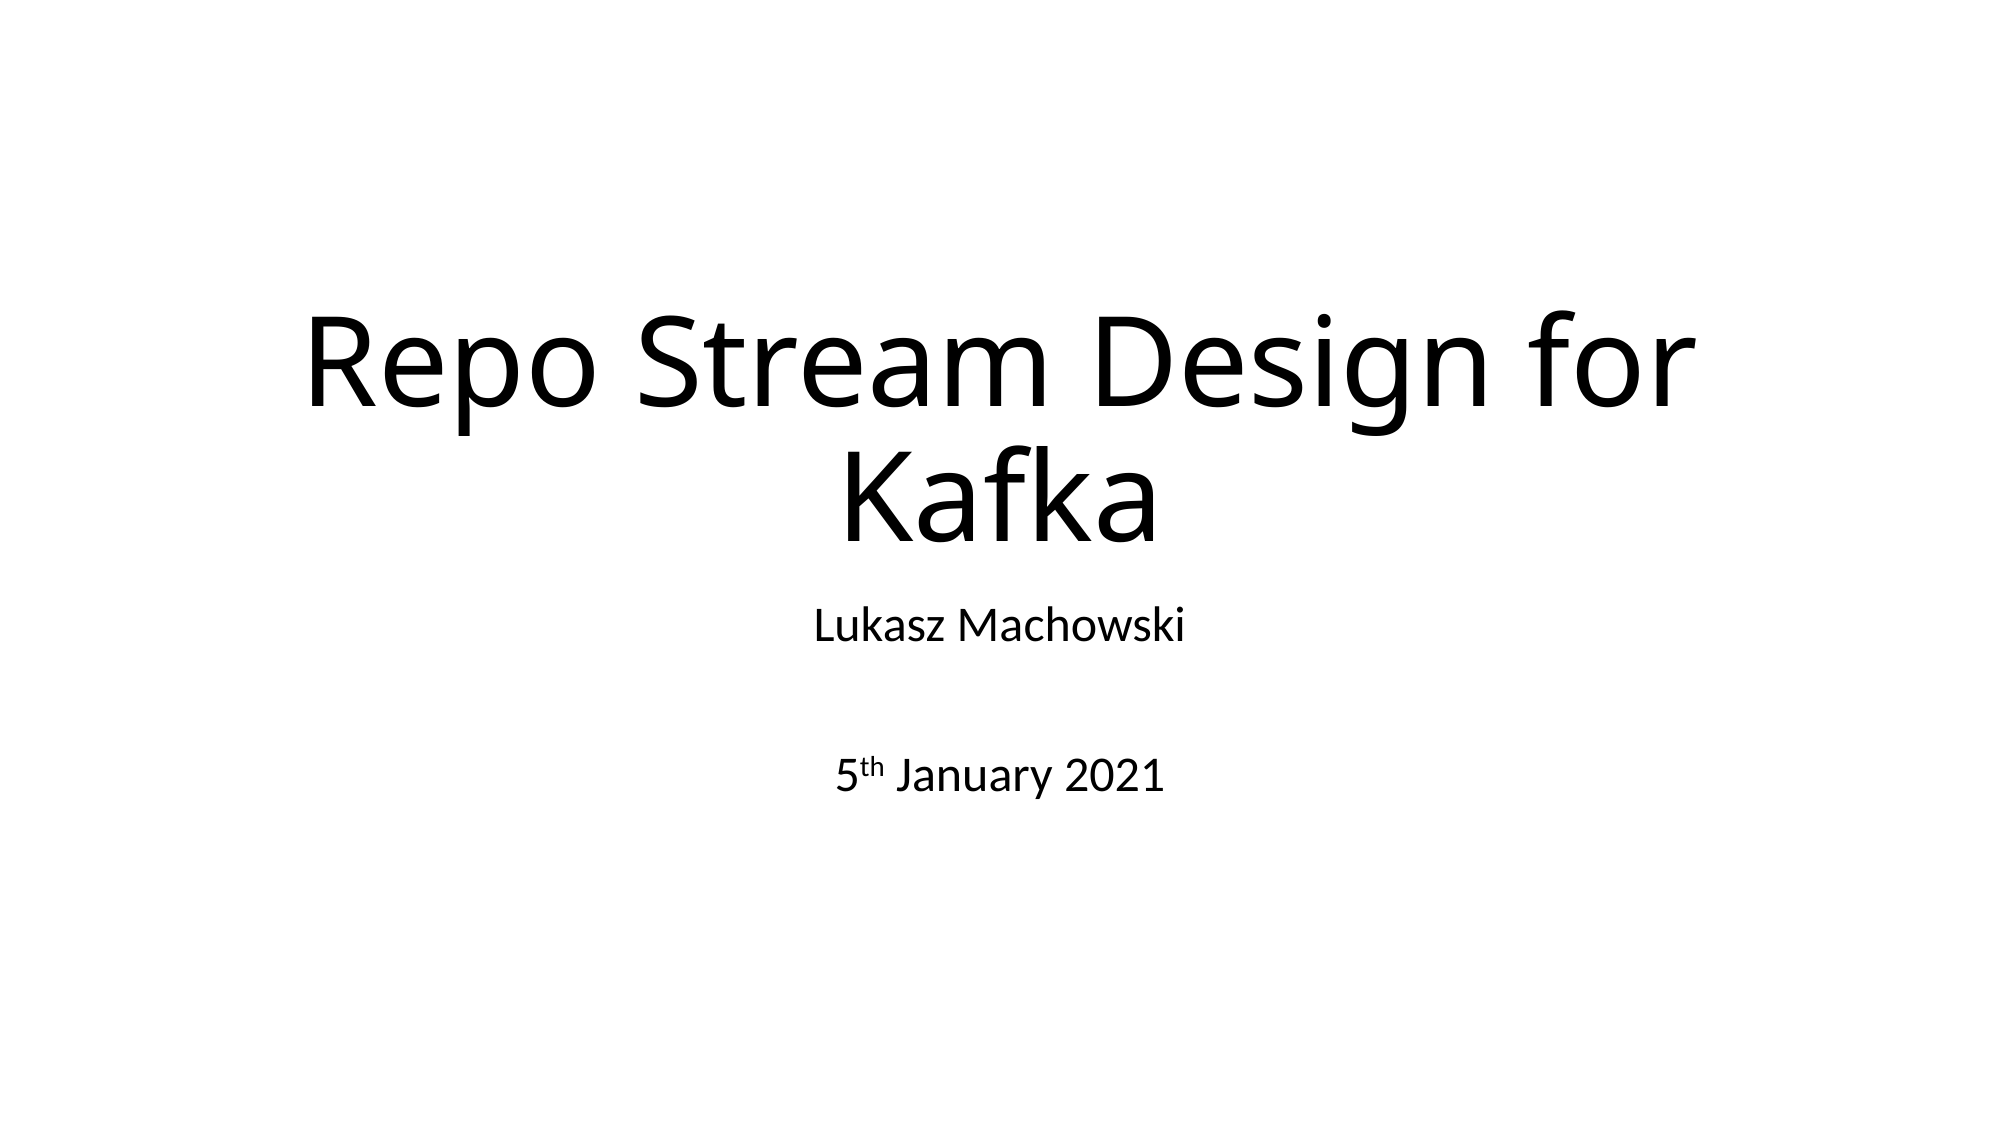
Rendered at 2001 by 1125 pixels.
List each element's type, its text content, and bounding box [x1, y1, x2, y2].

subtitle Lukasz Machowski 5th January 2021 [249, 590, 1750, 863]
title Repo Stream Design for Kafka [249, 184, 1750, 576]
